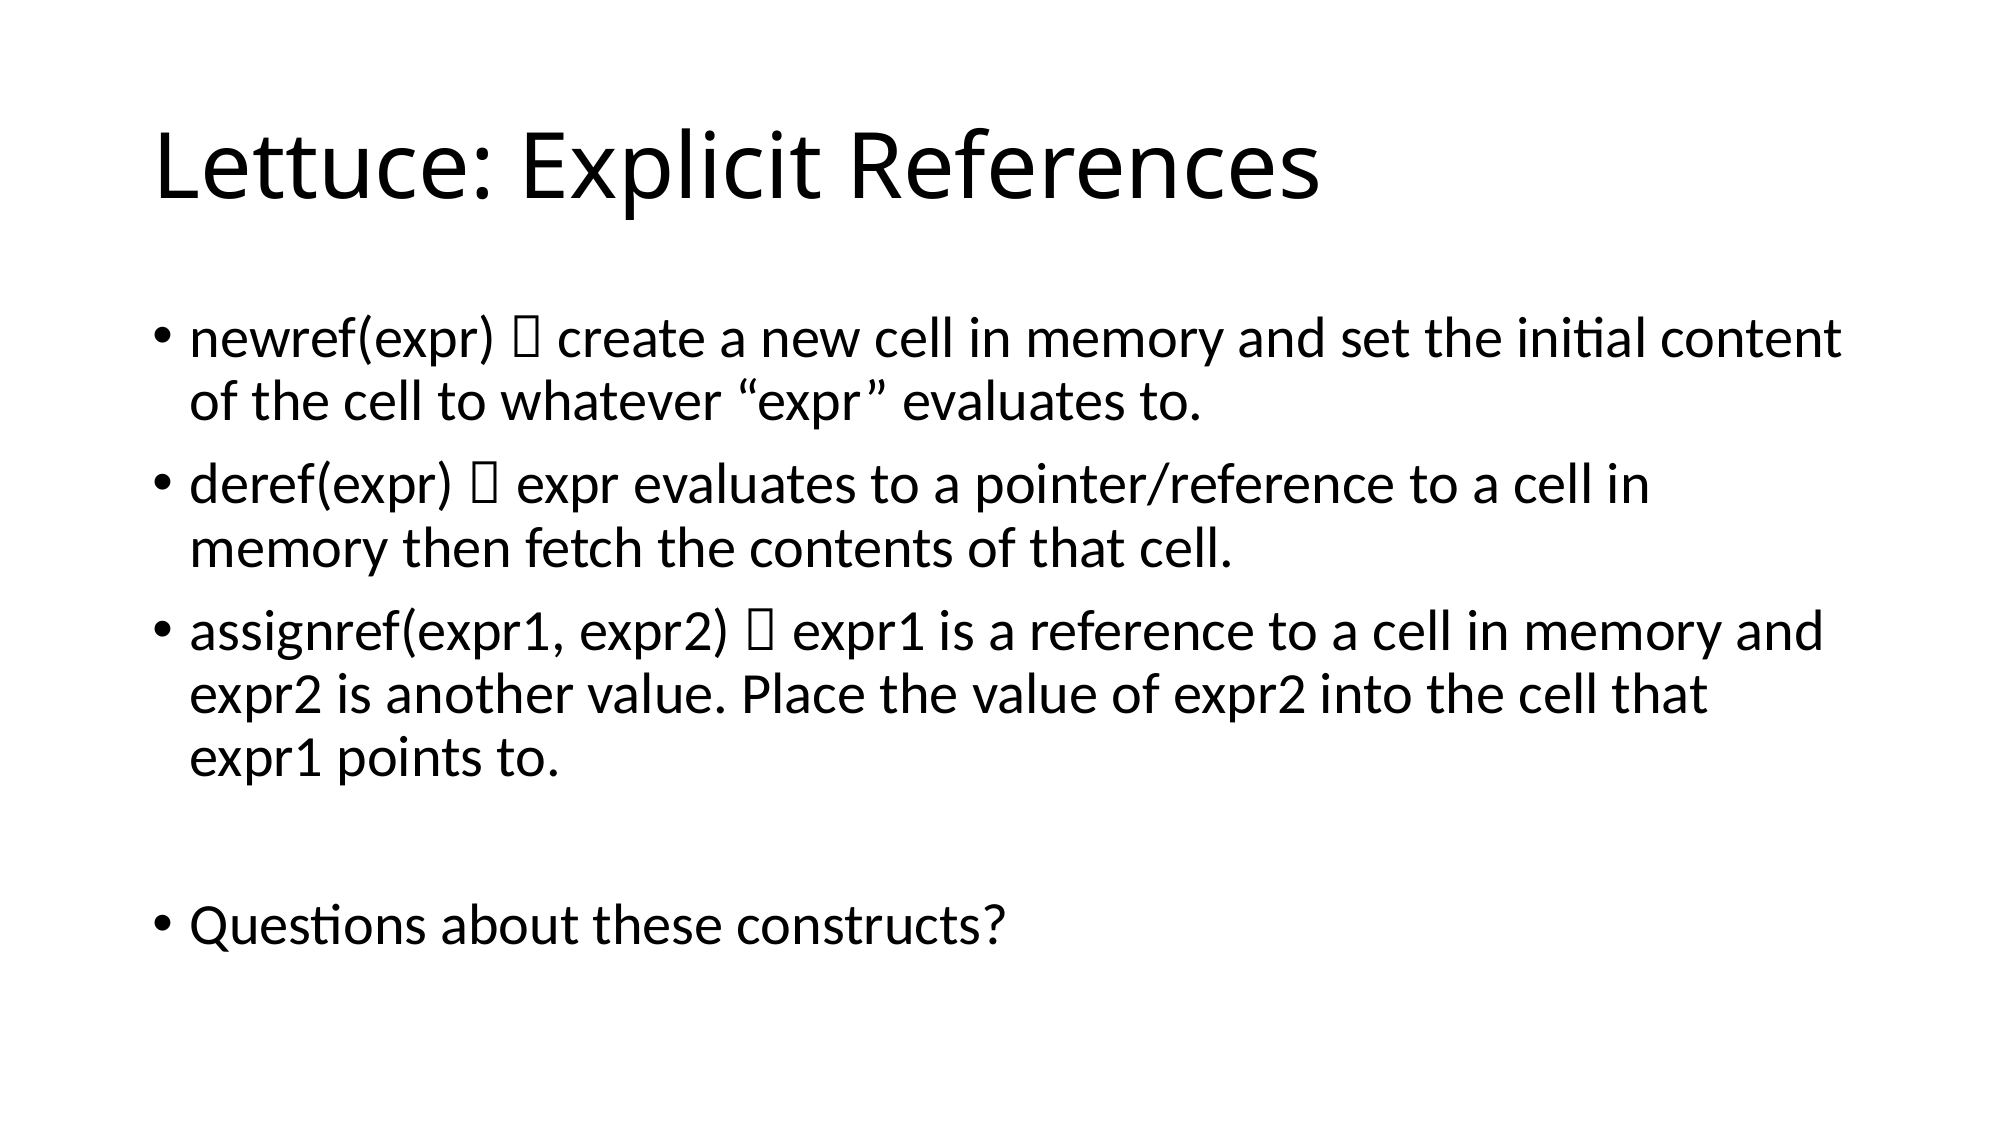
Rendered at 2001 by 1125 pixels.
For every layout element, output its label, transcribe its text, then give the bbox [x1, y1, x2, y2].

list newref(expr)  create a new cell in memory and set the initial content of the cell to whatever “expr” evaluates to. deref(expr)  expr evaluates to a pointer/reference to a cell in memory then fetch the contents of that cell. assignref(expr1, expr2)  expr1 is a reference to a cell in memory and expr2 is another value. Place the value of expr2 into the cell that expr1 points to. Questions about these constructs? [137, 299, 1863, 1014]
title Lettuce: Explicit References [137, 59, 1863, 278]
